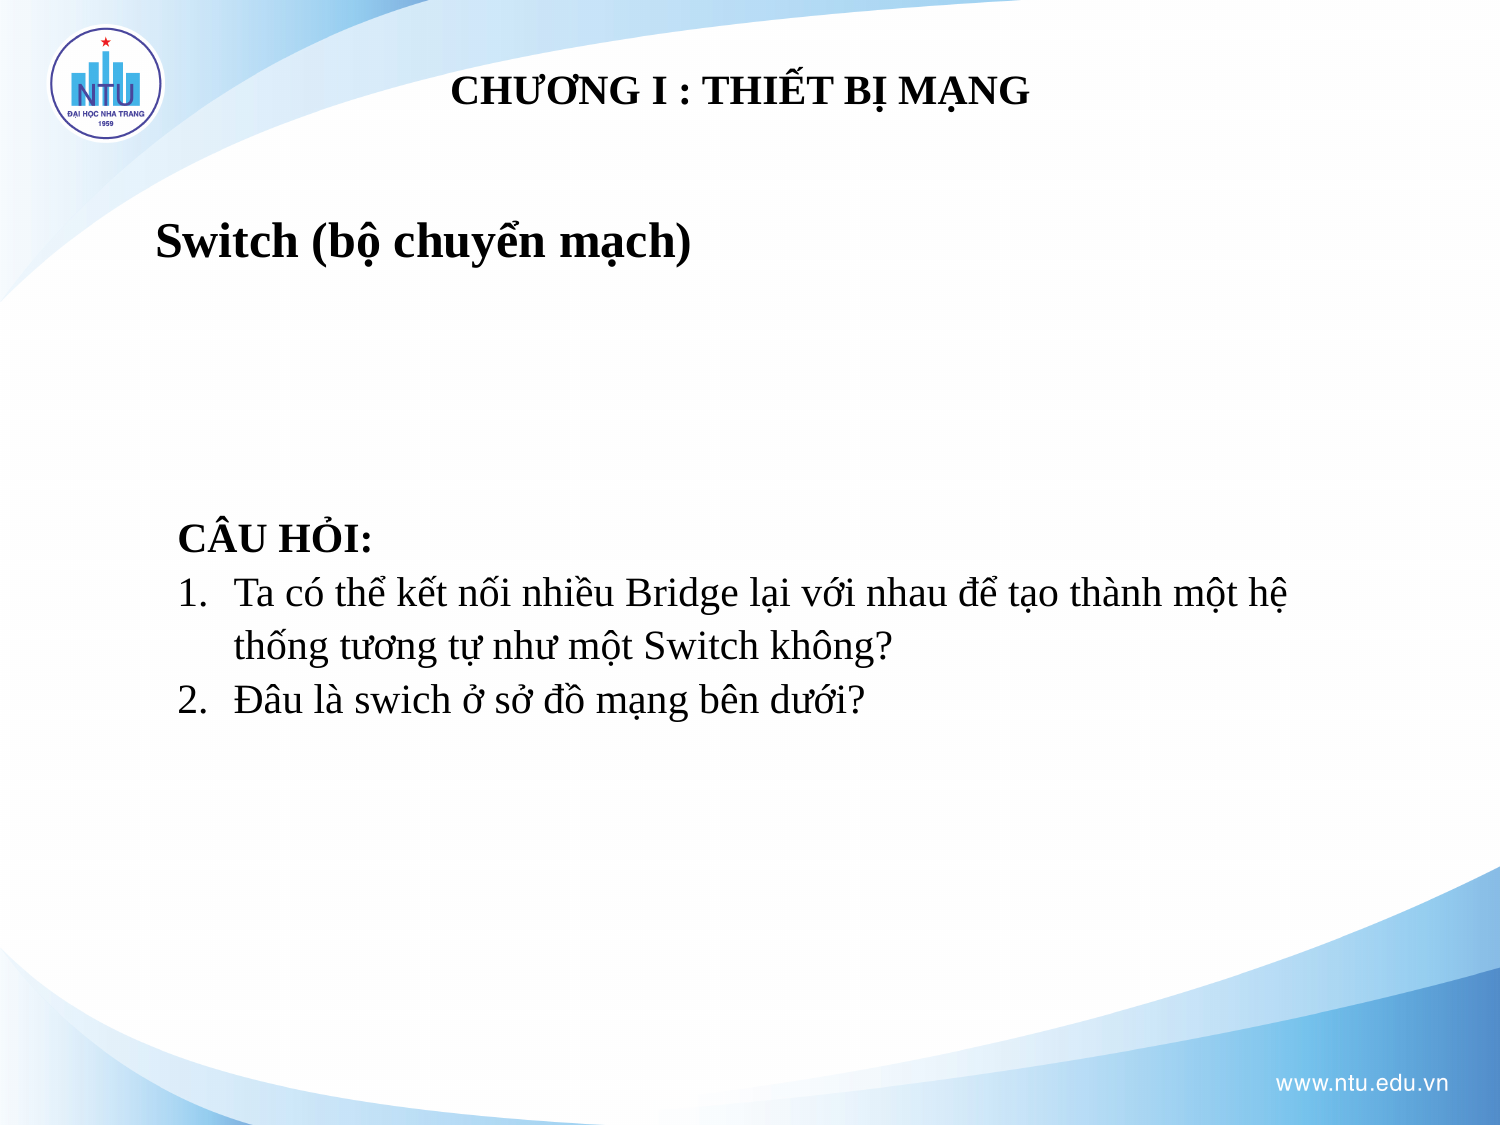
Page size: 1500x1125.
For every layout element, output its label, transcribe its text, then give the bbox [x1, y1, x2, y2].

title CHƯƠNG I : THIẾT BỊ MẠNG [187, 37, 1294, 138]
text_box CÂU HỎI: Ta có thể kết nối nhiều Bridge lại với nhau để tạo thành một hệ thống tương tự như một Switch không? Đâu là swich ở sở đồ mạng bên dưới? [162, 499, 1400, 729]
text_box Switch (bộ chuyển mạch) [140, 199, 708, 275]
picture [0, 0, 1500, 1125]
